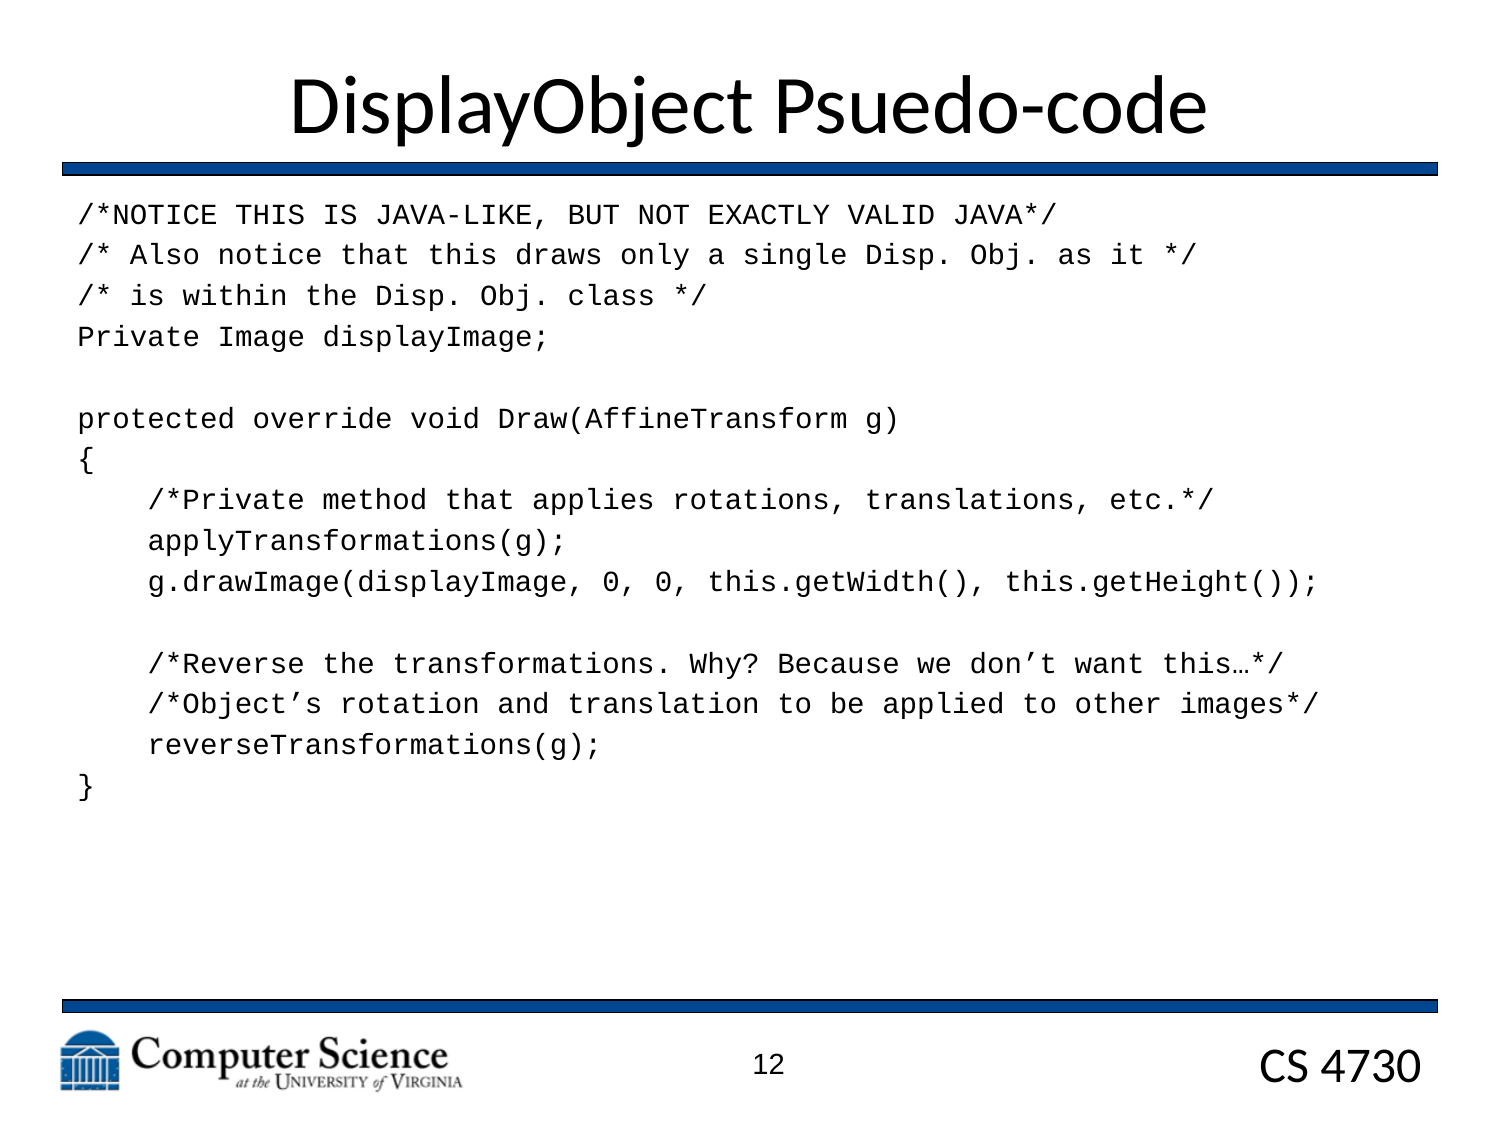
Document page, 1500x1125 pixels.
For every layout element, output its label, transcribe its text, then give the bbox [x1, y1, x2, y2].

list /*NOTICE THIS IS JAVA-LIKE, BUT NOT EXACTLY VALID JAVA*/ /* Also notice that this draws only a single Disp. Obj. as it */ /* is within the Disp. Obj. class */ Private Image displayImage; protected override void Draw(AffineTransform g) { /*Private method that applies rotations, translations, etc.*/ applyTransformations(g); g.drawImage(displayImage, 0, 0, this.getWidth(), this.getHeight()); /*Reverse the transformations. Why? Because we don’t want this…*/ /*Object’s rotation and translation to be applied to other images*/ reverseTransformations(g); } [62, 187, 1438, 1001]
footer 12 [512, 1037, 1026, 1088]
title DisplayObject Psuedo-code [62, 49, 1438, 151]
picture [50, 1024, 472, 1101]
